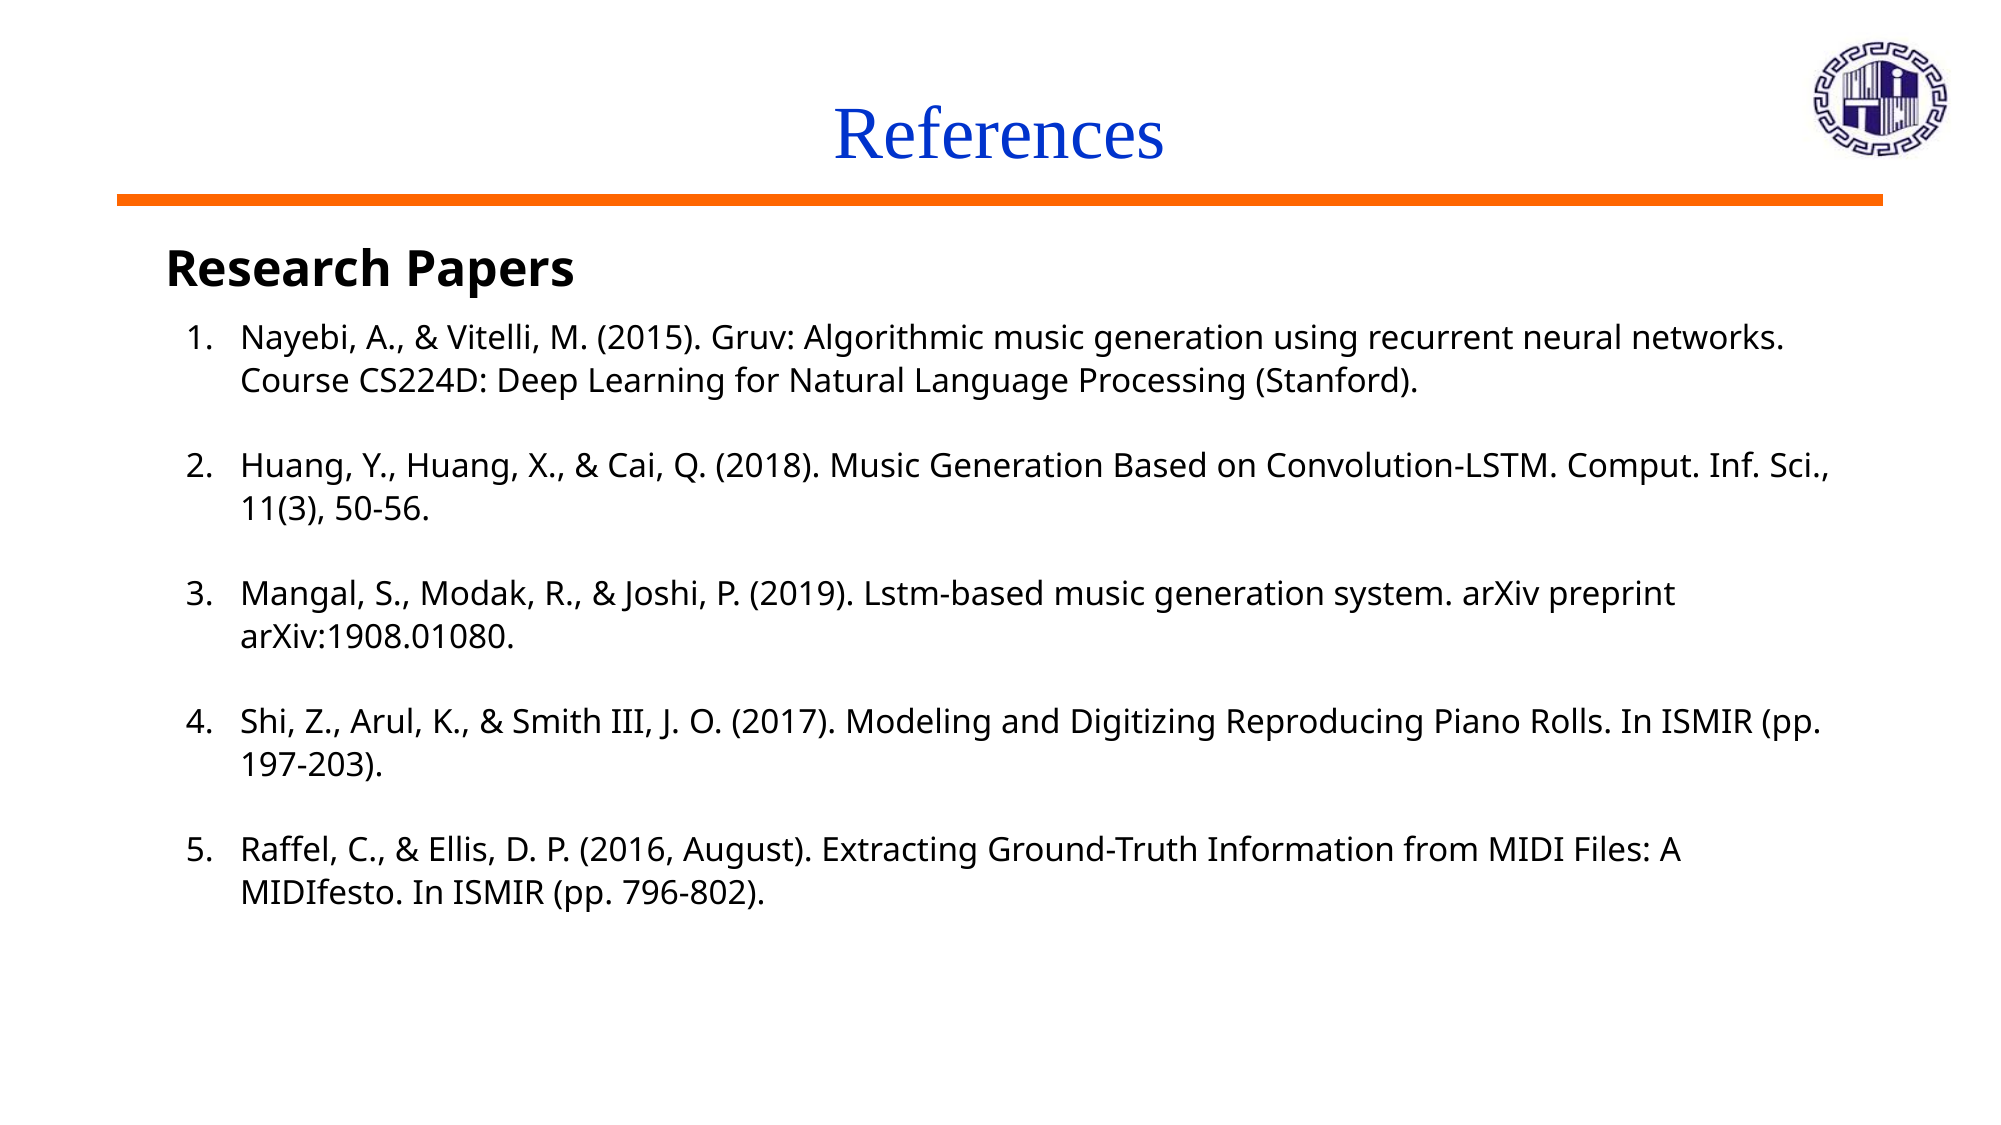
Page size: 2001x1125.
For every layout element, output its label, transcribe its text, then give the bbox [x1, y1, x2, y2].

picture [1782, 15, 1977, 182]
list Research Papers Nayebi, A., & Vitelli, M. (2015). Gruv: Algorithmic music generation using recurrent neural networks. Course CS224D: Deep Learning for Natural Language Processing (Stanford). Huang, Y., Huang, X., & Cai, Q. (2018). Music Generation Based on Convolution-LSTM. Comput. Inf. Sci., 11(3), 50-56. Mangal, S., Modak, R., & Joshi, P. (2019). Lstm-based music generation system. arXiv preprint arXiv:1908.01080. Shi, Z., Arul, K., & Smith III, J. O. (2017). Modeling and Digitizing Reproducing Piano Rolls. In ISMIR (pp. 197-203). Raffel, C., & Ellis, D. P. (2016, August). Extracting Ground-Truth Information from MIDI Files: A MIDIfesto. In ISMIR (pp. 796-802). [150, 224, 1850, 994]
title References [150, 56, 1850, 200]
